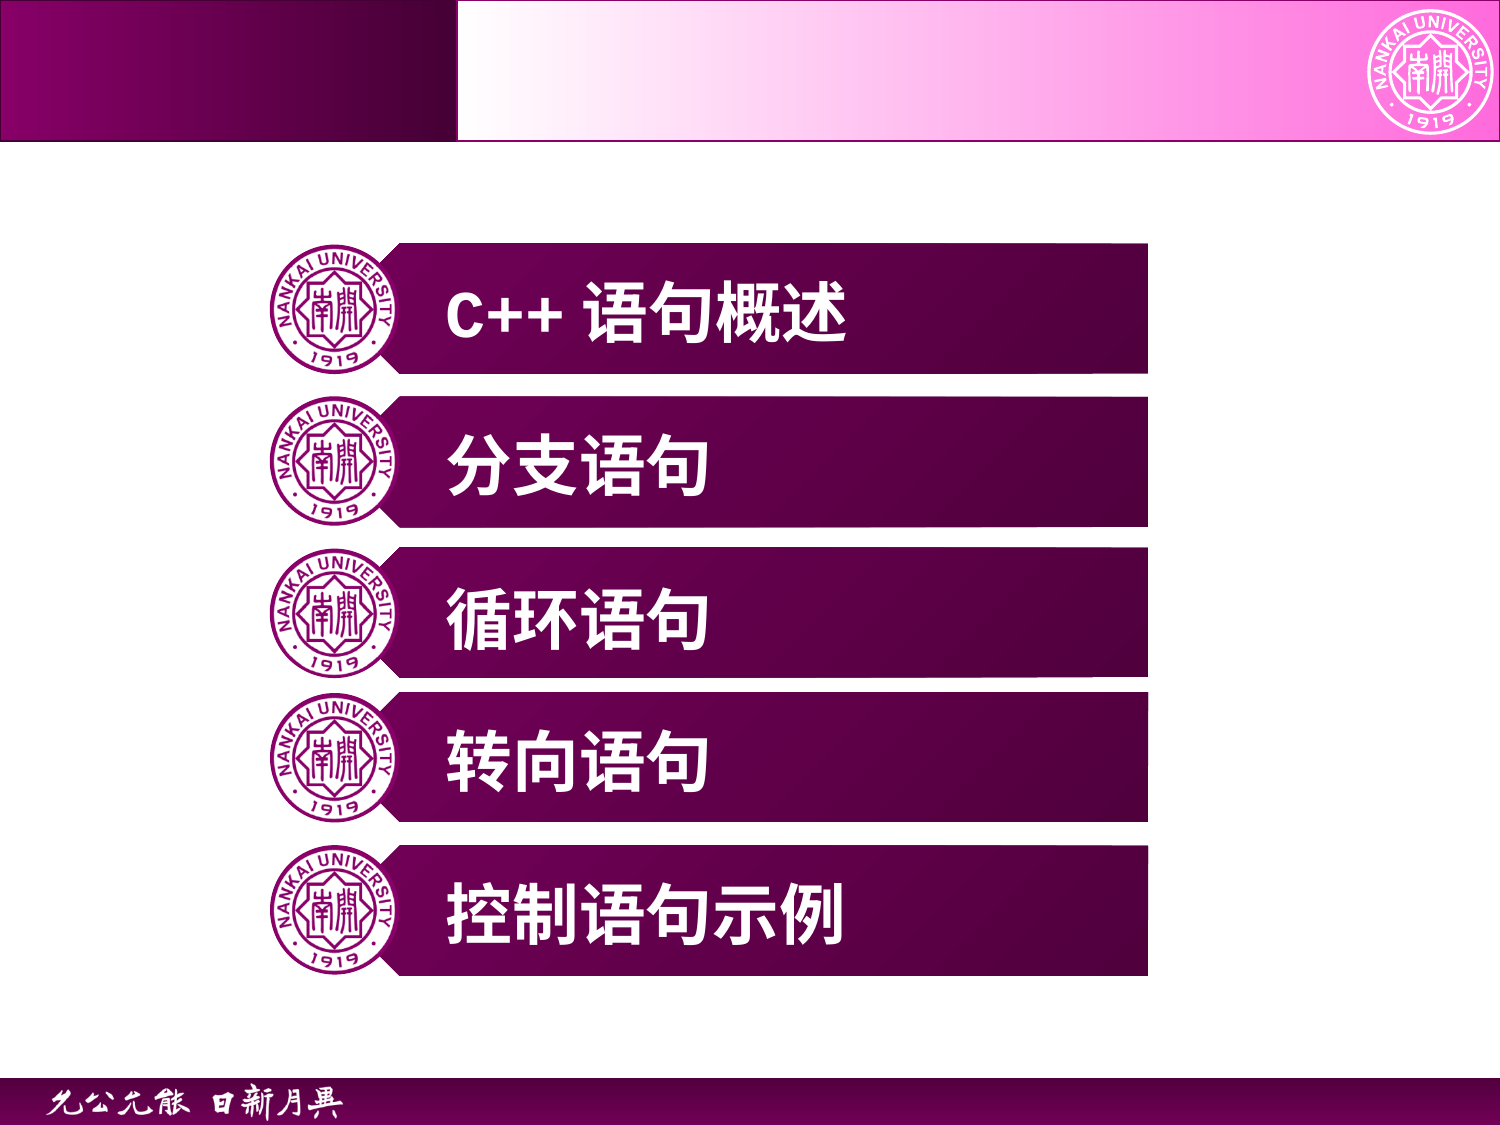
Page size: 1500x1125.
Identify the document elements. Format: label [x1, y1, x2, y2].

picture [35, 1081, 356, 1122]
text_box [269, 691, 1149, 977]
text_box [268, 243, 1149, 679]
